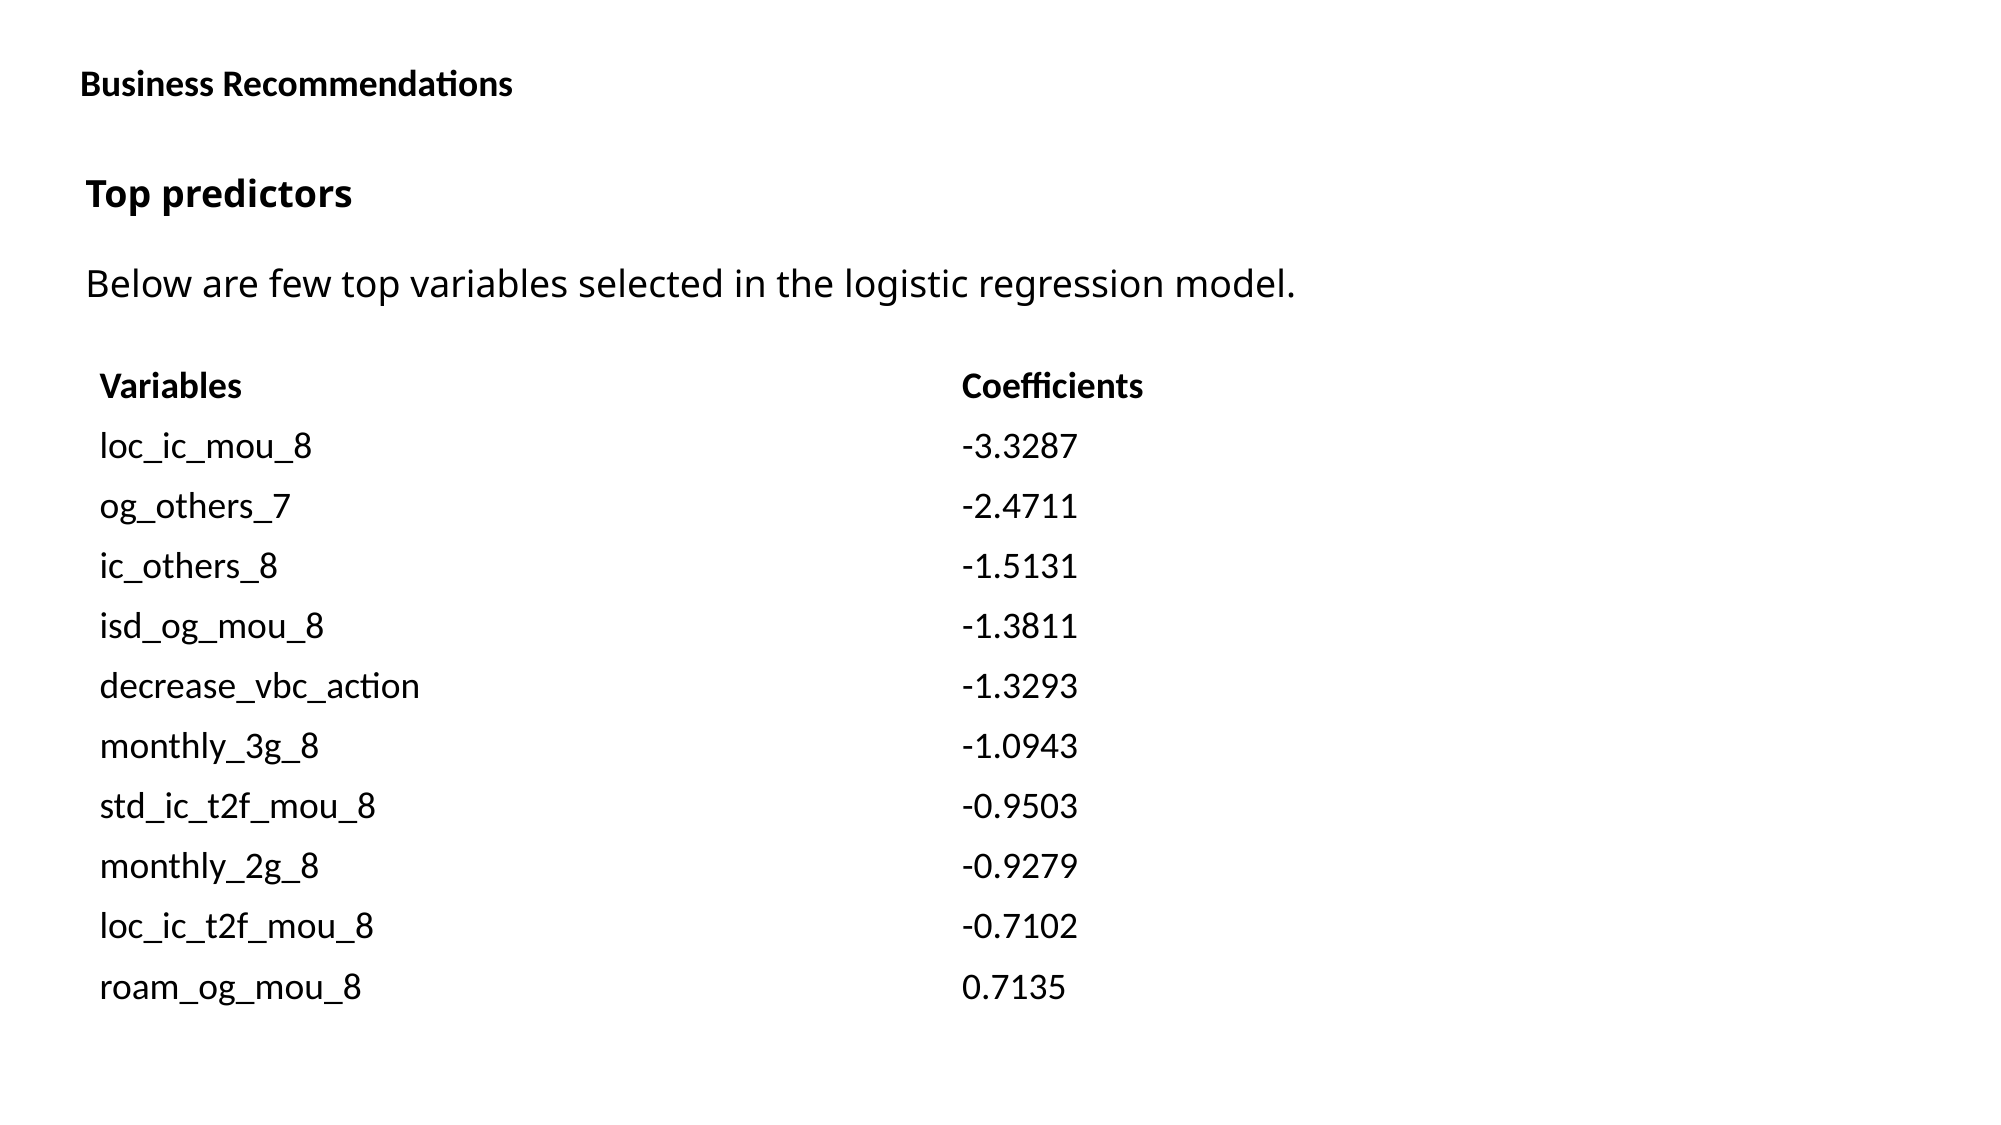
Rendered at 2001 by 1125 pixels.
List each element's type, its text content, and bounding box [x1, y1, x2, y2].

table_cell -1.0943 [947, 719, 1810, 780]
table_cell -0.9503 [947, 780, 1810, 840]
table_header Variables [85, 359, 947, 419]
table_cell loc_ic_mou_8 [85, 419, 947, 479]
table_cell -0.7102 [947, 900, 1810, 960]
table_cell roam_og_mou_8 [85, 960, 947, 1020]
table_cell std_ic_t2f_mou_8 [85, 780, 947, 840]
table_cell -3.3287 [947, 419, 1810, 479]
table_cell -1.3811 [947, 599, 1810, 659]
table_cell -2.4711 [947, 479, 1810, 539]
table_cell og_others_7 [85, 479, 947, 539]
table_cell monthly_3g_8 [85, 719, 947, 780]
table_header Coefficients [947, 359, 1810, 419]
table_cell decrease_vbc_action [85, 659, 947, 719]
table_cell loc_ic_t2f_mou_8 [85, 900, 947, 960]
table_cell ic_others_8 [85, 539, 947, 599]
table_cell isd_og_mou_8 [85, 599, 947, 659]
table_cell 0.7135 [947, 960, 1810, 1020]
text_box Top predictors Below are few top variables selected in the logistic regression model. [70, 162, 1916, 357]
table_cell -0.9279 [947, 840, 1810, 900]
table_cell -1.5131 [947, 539, 1810, 599]
table_cell -1.3293 [947, 659, 1810, 719]
table_cell monthly_2g_8 [85, 840, 947, 900]
text_box Business Recommendations [65, 51, 818, 112]
